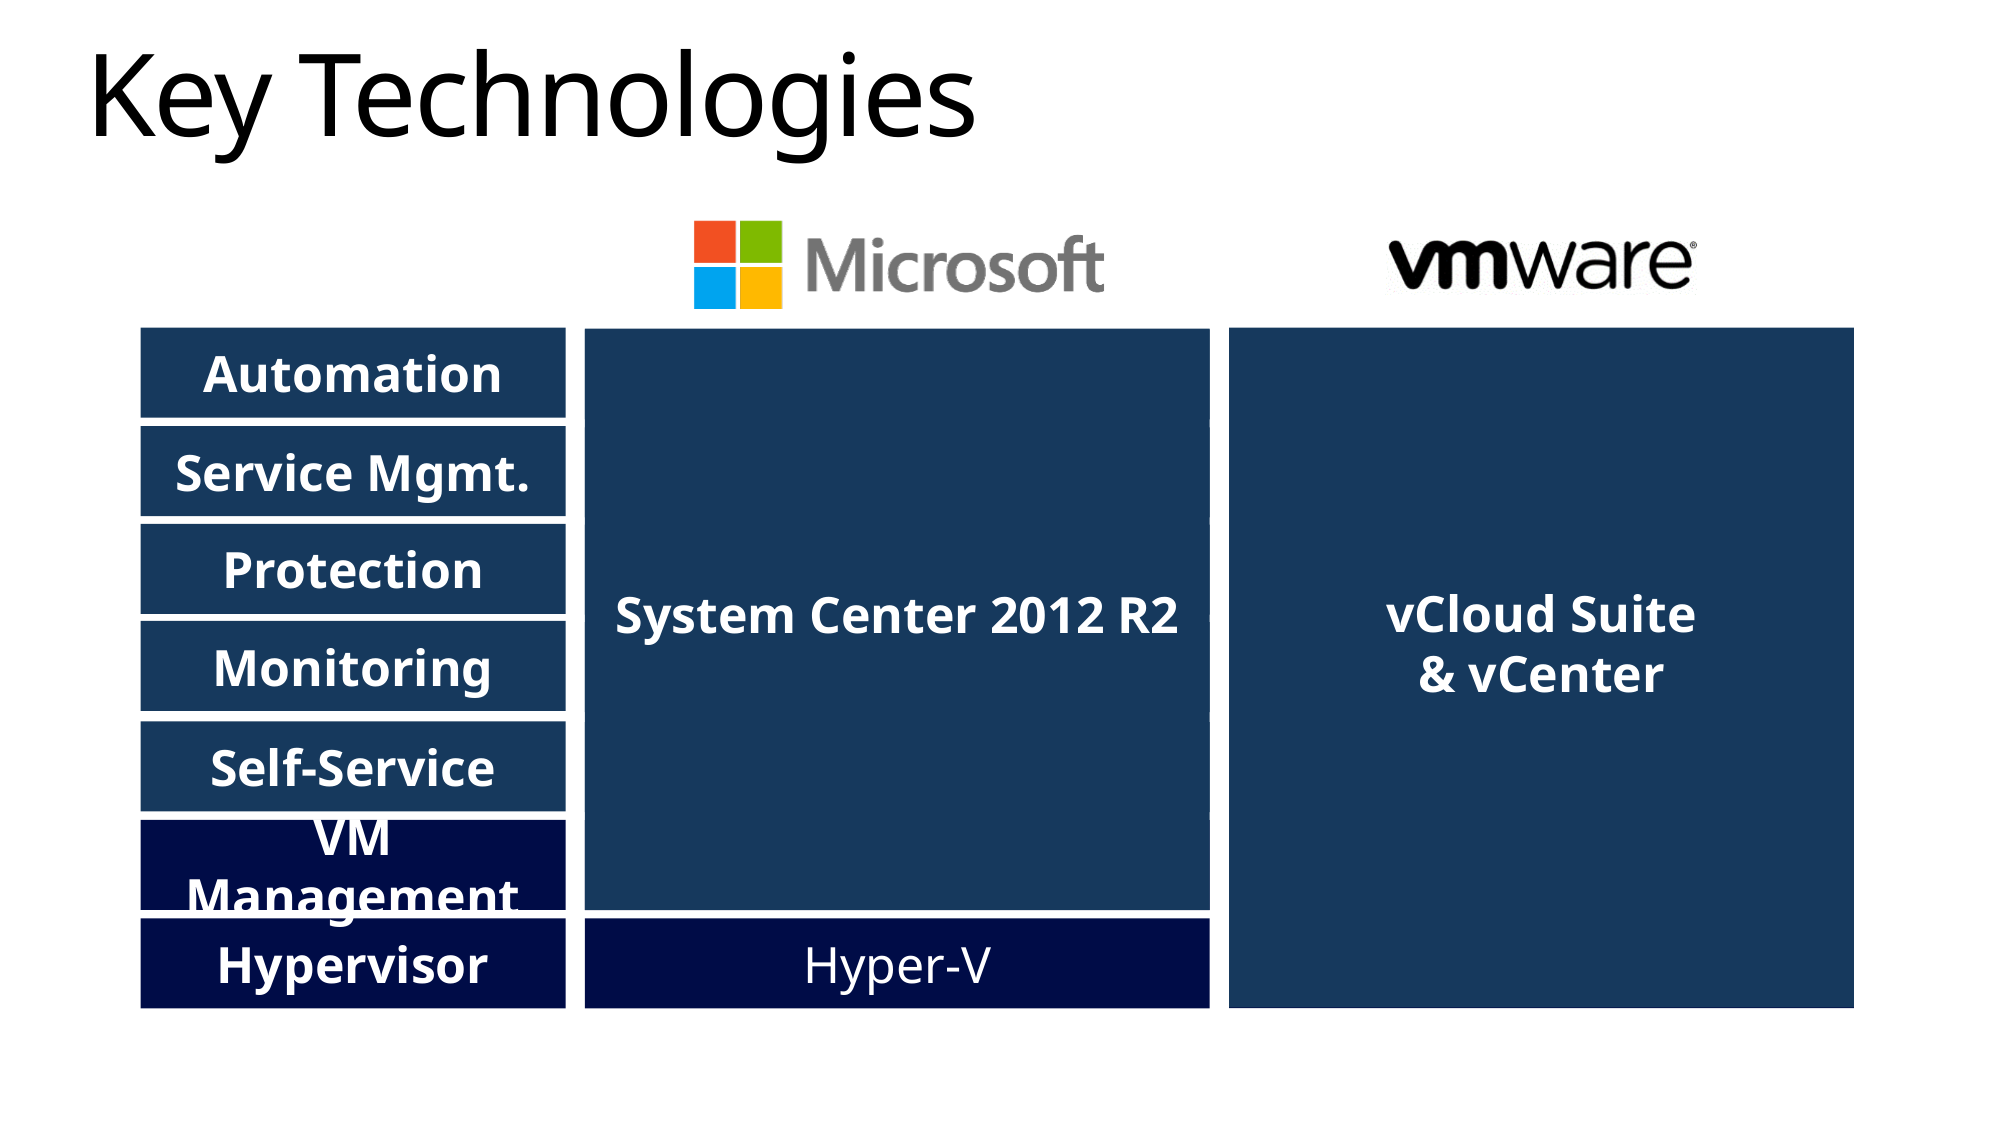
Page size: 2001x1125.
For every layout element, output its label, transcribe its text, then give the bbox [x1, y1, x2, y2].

text_box vCloud Suite & vCenter [1229, 327, 1854, 1008]
text_box VM Management [140, 819, 566, 910]
text_box Protection [140, 523, 566, 614]
text_box Hyper-V [584, 918, 1210, 1009]
text_box Self-Service [140, 721, 566, 812]
title Key Technologies [85, 37, 1915, 162]
text_box Automation [140, 327, 566, 418]
text_box Service Mgmt. [140, 426, 566, 517]
picture [1383, 237, 1701, 296]
picture [687, 210, 1112, 315]
text_box System Center 2012 R2 [584, 328, 1210, 910]
text_box Monitoring [140, 620, 566, 711]
text_box Hypervisor [140, 918, 566, 1009]
